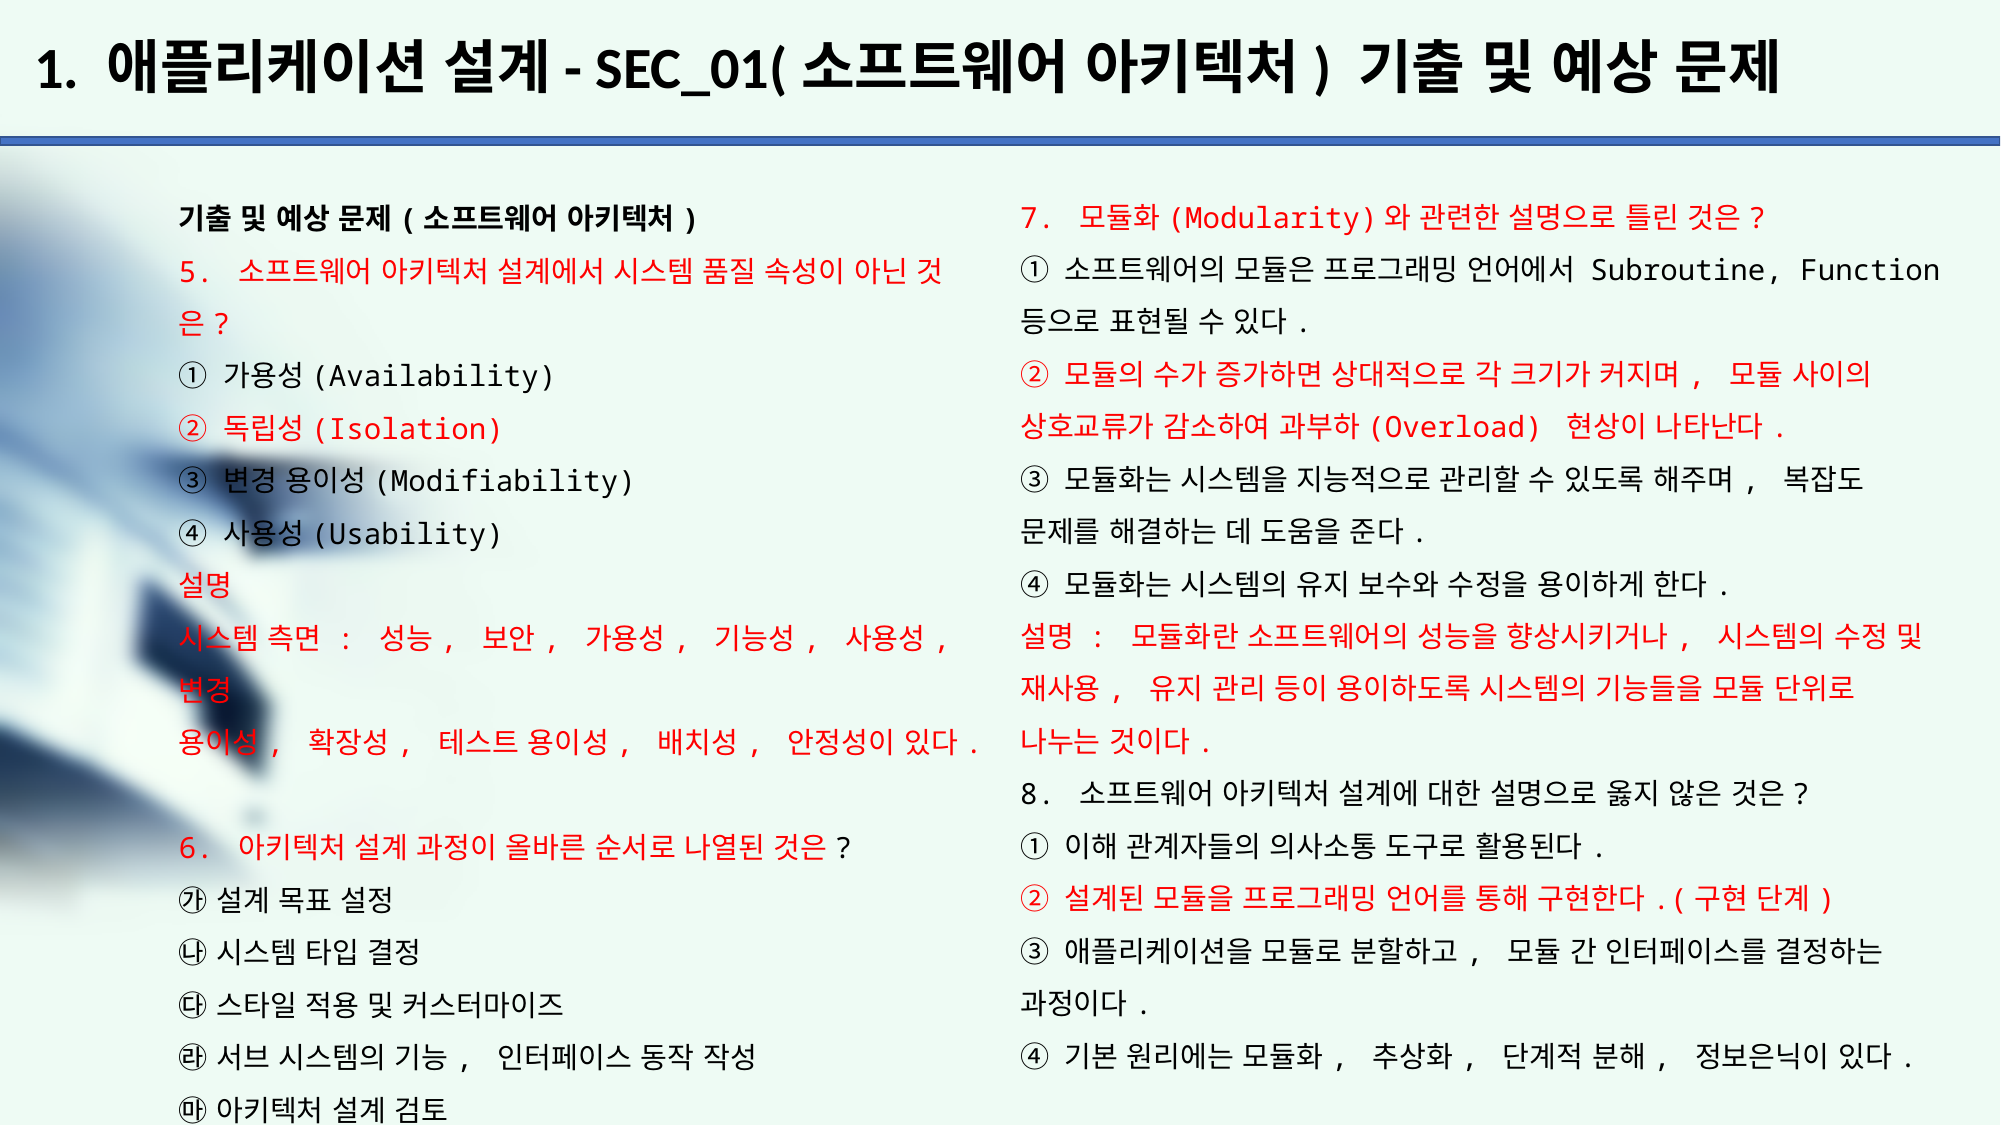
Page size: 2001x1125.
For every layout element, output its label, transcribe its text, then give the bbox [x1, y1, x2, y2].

picture [0, 0, 2000, 136]
picture [0, 146, 2000, 1125]
text_box 기출 및 예상 문제(소프트웨어 아키텍처) 5. 소프트웨어 아키텍처 설계에서 시스템 품질 속성이 아닌 것은? ① 가용성(Availability) ② 독립성(Isolation) ③ 변경 용이성(Modifiability) ④ 사용성(Usability) 설명 시스템 측면 : 성능, 보안, 가용성, 기능성, 사용성, 변경 용이성, 확장성, 테스트 용이성, 배치성, 안정성이 있다. 6. 아키텍처 설계 과정이 올바른 순서로 나열된 것은? ㉮ 설계 목표 설정 ㉯ 시스템 타입 결정 ㉰ 스타일 적용 및 커스터마이즈 ㉱ 서브 시스템의 기능, 인터페이스 동작 작성 ㉲ 아키텍처 설계 검토 ① 가 -> 나 -> 다 -> 라 -> 마 ② 마 -> 가 -> 나 -> 라 -> 다 ③ 가 -> 마 -> 나 -> 라 -> 다 ④ 가 -> 나 -> 다 -> 마 -> 라 [163, 175, 1000, 1125]
title 1. 애플리케이션 설계- SEC_01(소프트웨어 아키텍처) 기출 및 예상 문제 [19, 14, 1993, 126]
text_box 7. 모듈화(Modularity)와 관련한 설명으로 틀린 것은? ① 소프트웨어의 모듈은 프로그래밍 언어에서 Subroutine, Function 등으로 표현될 수 있다. ② 모듈의 수가 증가하면 상대적으로 각 크기가 커지며, 모듈 사이의 상호교류가 감소하여 과부하(Overload) 현상이 나타난다. ③ 모듈화는 시스템을 지능적으로 관리할 수 있도록 해주며, 복잡도 문제를 해결하는 데 도움을 준다. ④ 모듈화는 시스템의 유지 보수와 수정을 용이하게 한다. 설명 : 모듈화란 소프트웨어의 성능을 향상시키거나, 시스템의 수정 및 재사용, 유지 관리 등이 용이하도록 시스템의 기능들을 모듈 단위로 나누는 것이다. 8. 소프트웨어 아키텍처 설계에 대한 설명으로 옳지 않은 것은? ① 이해 관계자들의 의사소통 도구로 활용된다. ② 설계된 모듈을 프로그래밍 언어를 통해 구현한다.(구현 단계) ③ 애플리케이션을 모듈로 분할하고, 모듈 간 인터페이스를 결정하는 과정이다. ④ 기본 원리에는 모듈화, 추상화, 단계적 분해, 정보은닉이 있다. [1005, 174, 2000, 1081]
